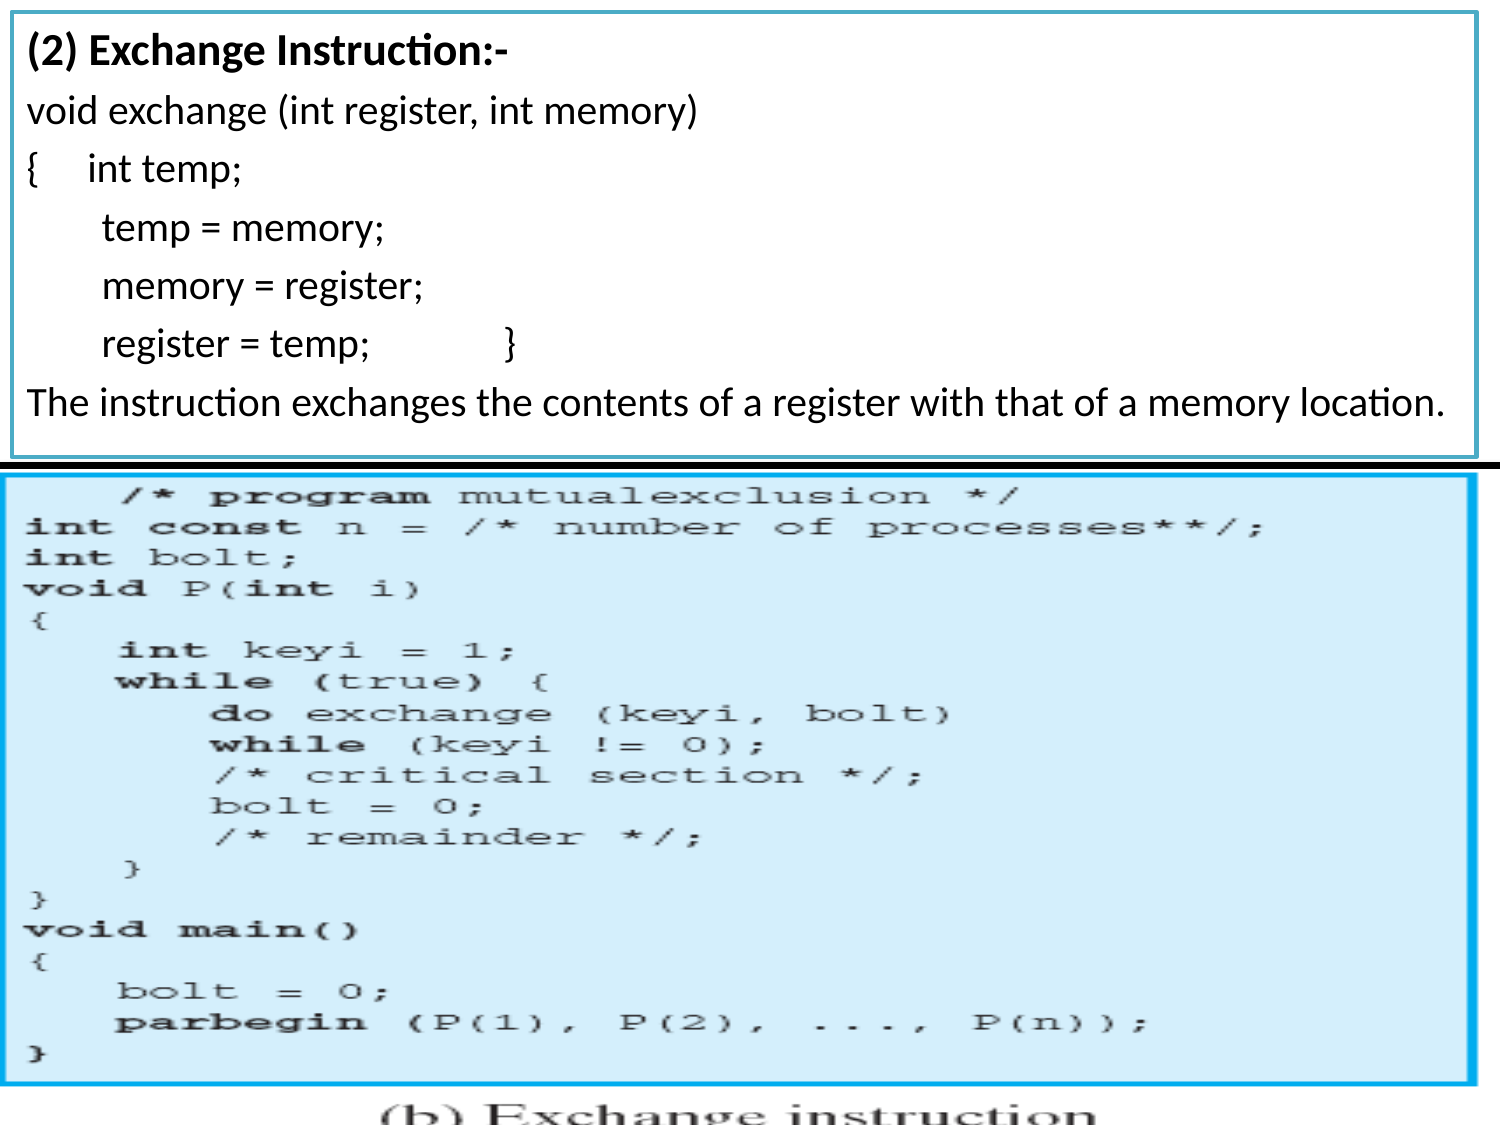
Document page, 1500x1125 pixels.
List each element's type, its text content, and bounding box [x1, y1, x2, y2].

picture [5, 478, 1468, 1081]
list (2) Exchange Instruction:- void exchange (int register, int memory) { int temp; temp = memory; memory = register; register = temp; } The instruction exchanges the contents of a register with that of a memory location. [10, 10, 1479, 459]
picture [0, 468, 1500, 1125]
